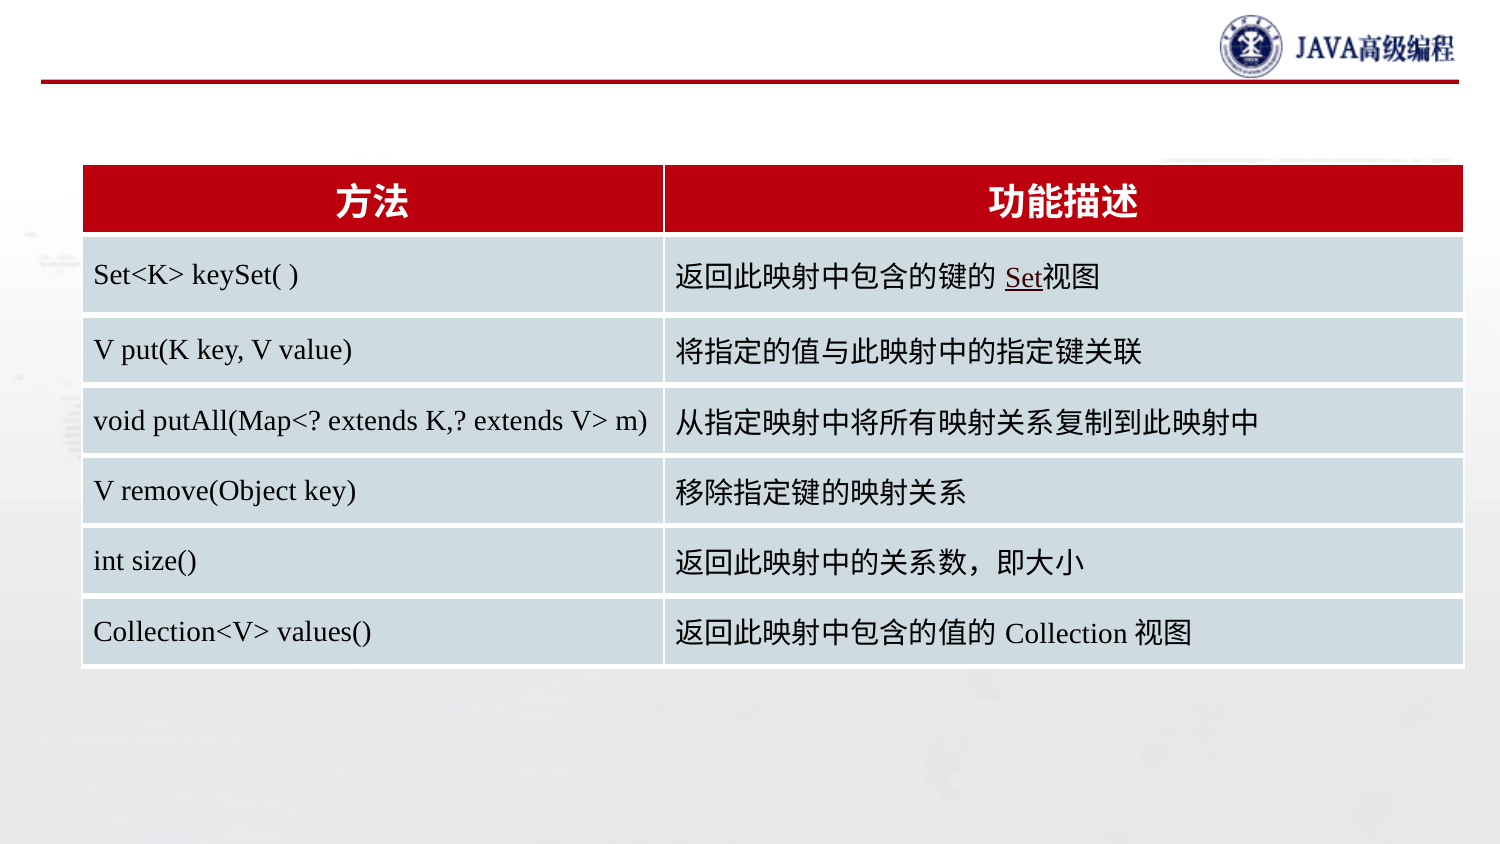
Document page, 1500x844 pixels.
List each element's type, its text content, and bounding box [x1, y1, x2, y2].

table_header 功能描述 [665, 165, 1463, 232]
table_cell 返回此映射中包含的键的Set视图 [665, 237, 1463, 312]
table_cell V put(K key, V value) [83, 318, 663, 382]
table_cell 返回此映射中包含的值的Collection视图 [665, 599, 1463, 664]
table_cell 移除指定键的映射关系 [665, 458, 1463, 523]
table_cell Set<K> keySet( ) [83, 237, 663, 312]
table_cell 从指定映射中将所有映射关系复制到此映射中 [665, 388, 1463, 453]
table_header 方法 [83, 165, 663, 232]
picture [0, 1, 1500, 844]
table_cell int size() [83, 528, 663, 593]
table_cell 将指定的值与此映射中的指定键关联 [665, 318, 1463, 382]
table_cell V remove(Object key) [83, 458, 663, 523]
table_cell void putAll(Map<? extends K,? extends V> m) [83, 388, 663, 453]
table_cell Collection<V> values() [83, 599, 663, 664]
table_cell 返回此映射中的关系数，即大小 [665, 528, 1463, 593]
